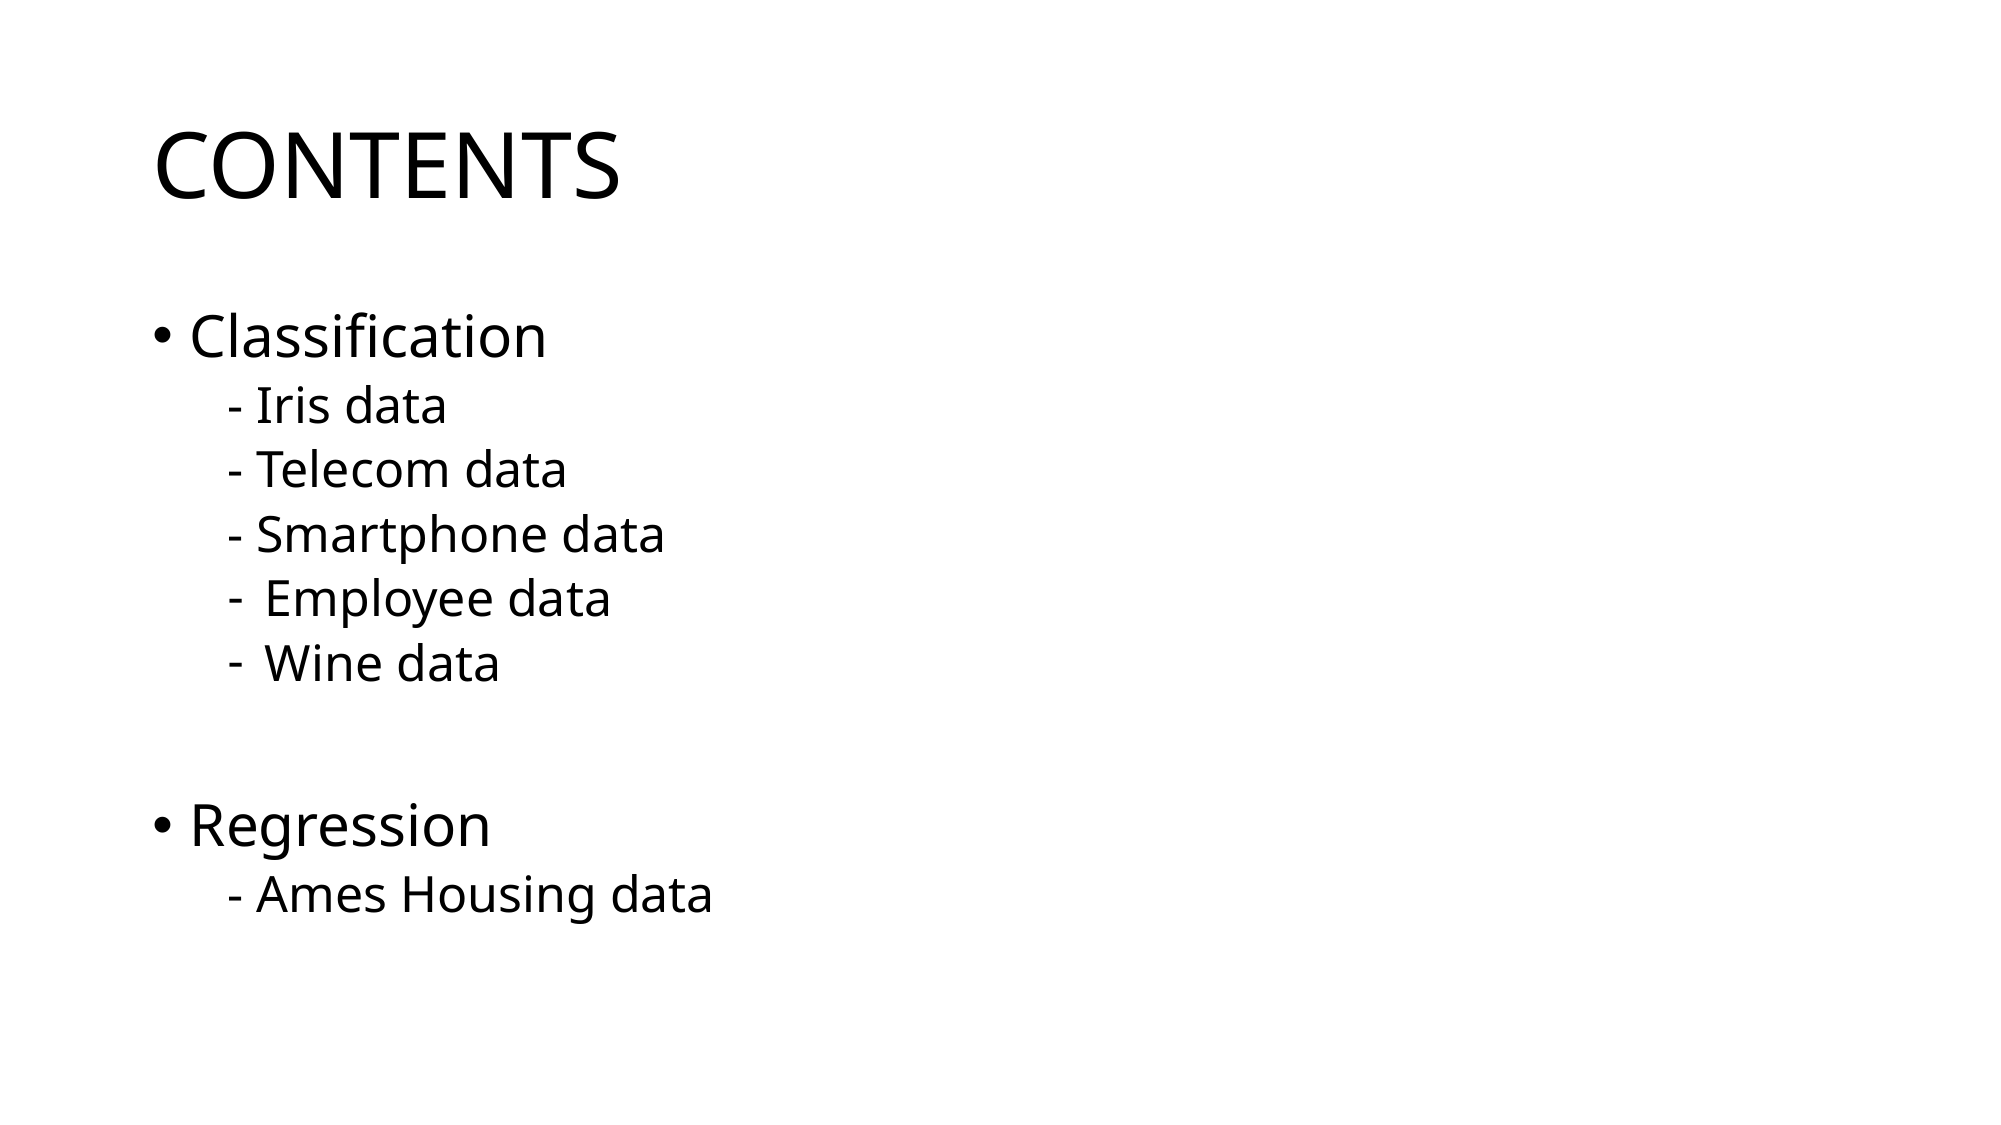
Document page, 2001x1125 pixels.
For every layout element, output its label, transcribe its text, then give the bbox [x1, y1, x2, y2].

title CONTENTS [137, 59, 1863, 278]
list Classification - Iris data - Telecom data - Smartphone data Employee data Wine data Regression - Ames Housing data [137, 299, 1863, 1014]
